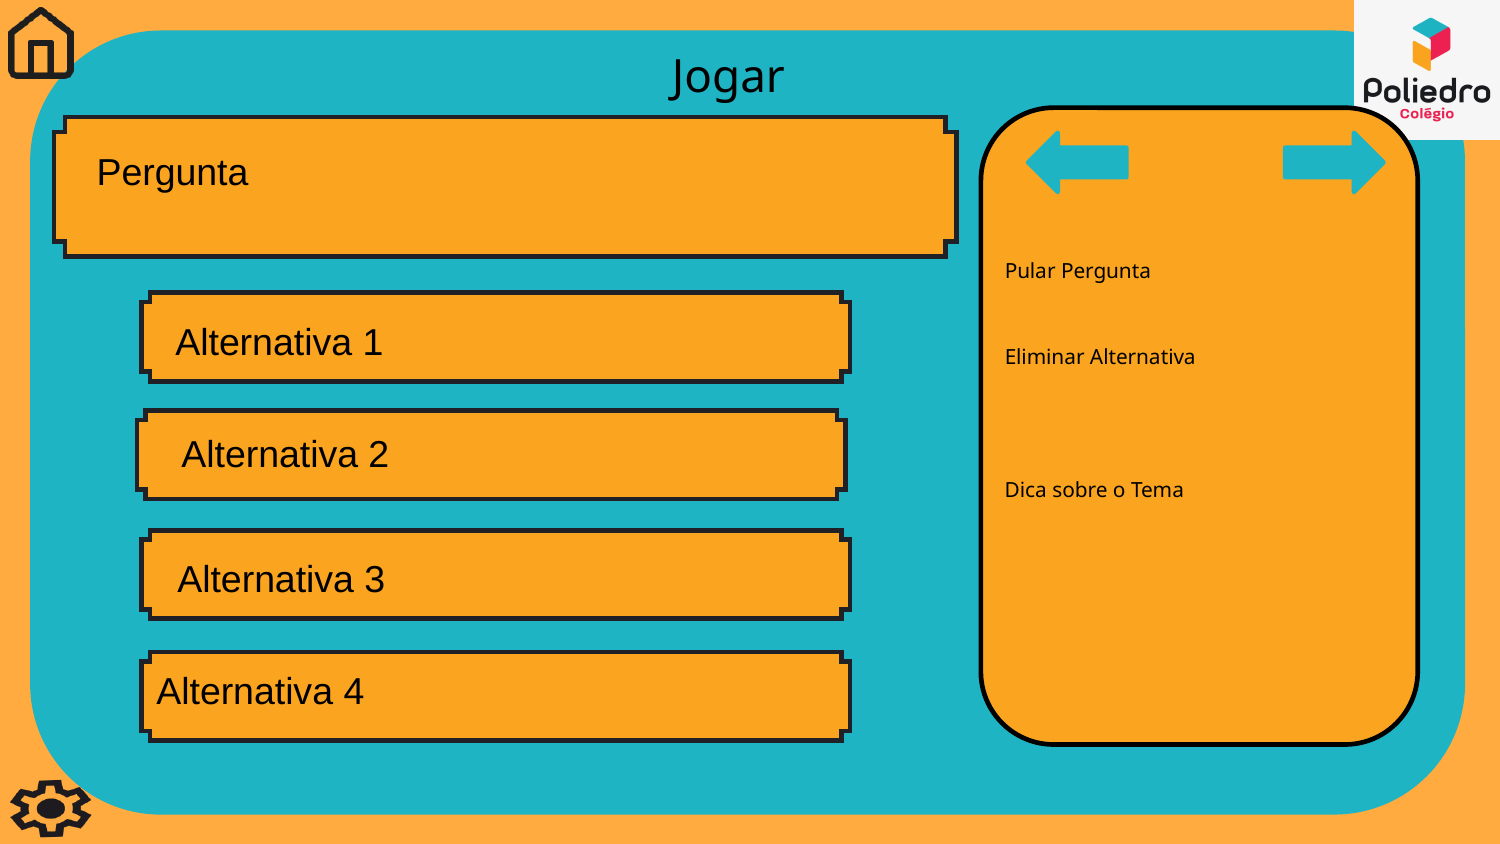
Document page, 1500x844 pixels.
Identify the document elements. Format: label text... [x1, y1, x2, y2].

text_box [980, 107, 1418, 745]
text_box [54, 117, 957, 257]
text_box [1028, 132, 1127, 192]
text_box Jogar [360, 32, 1097, 107]
text_box Eliminar Alternativa [989, 328, 1406, 422]
text_box [141, 651, 851, 741]
text_box Alternativa 4 [141, 651, 747, 722]
text_box [1285, 147, 1384, 192]
picture [1354, 0, 1500, 140]
picture [1, 3, 80, 83]
text_box Dica sobre o Tema [989, 461, 1418, 521]
text_box [137, 410, 846, 500]
text_box [141, 292, 851, 382]
text_box [141, 530, 851, 619]
text_box Pergunta [81, 132, 643, 242]
text_box Alternativa 2 [166, 414, 772, 485]
text_box Pular Pergunta [989, 242, 1406, 313]
text_box Alternativa 3 [162, 539, 768, 610]
picture [1, 773, 100, 844]
text_box [30, 30, 1466, 815]
text_box Alternativa 1 [160, 303, 766, 374]
